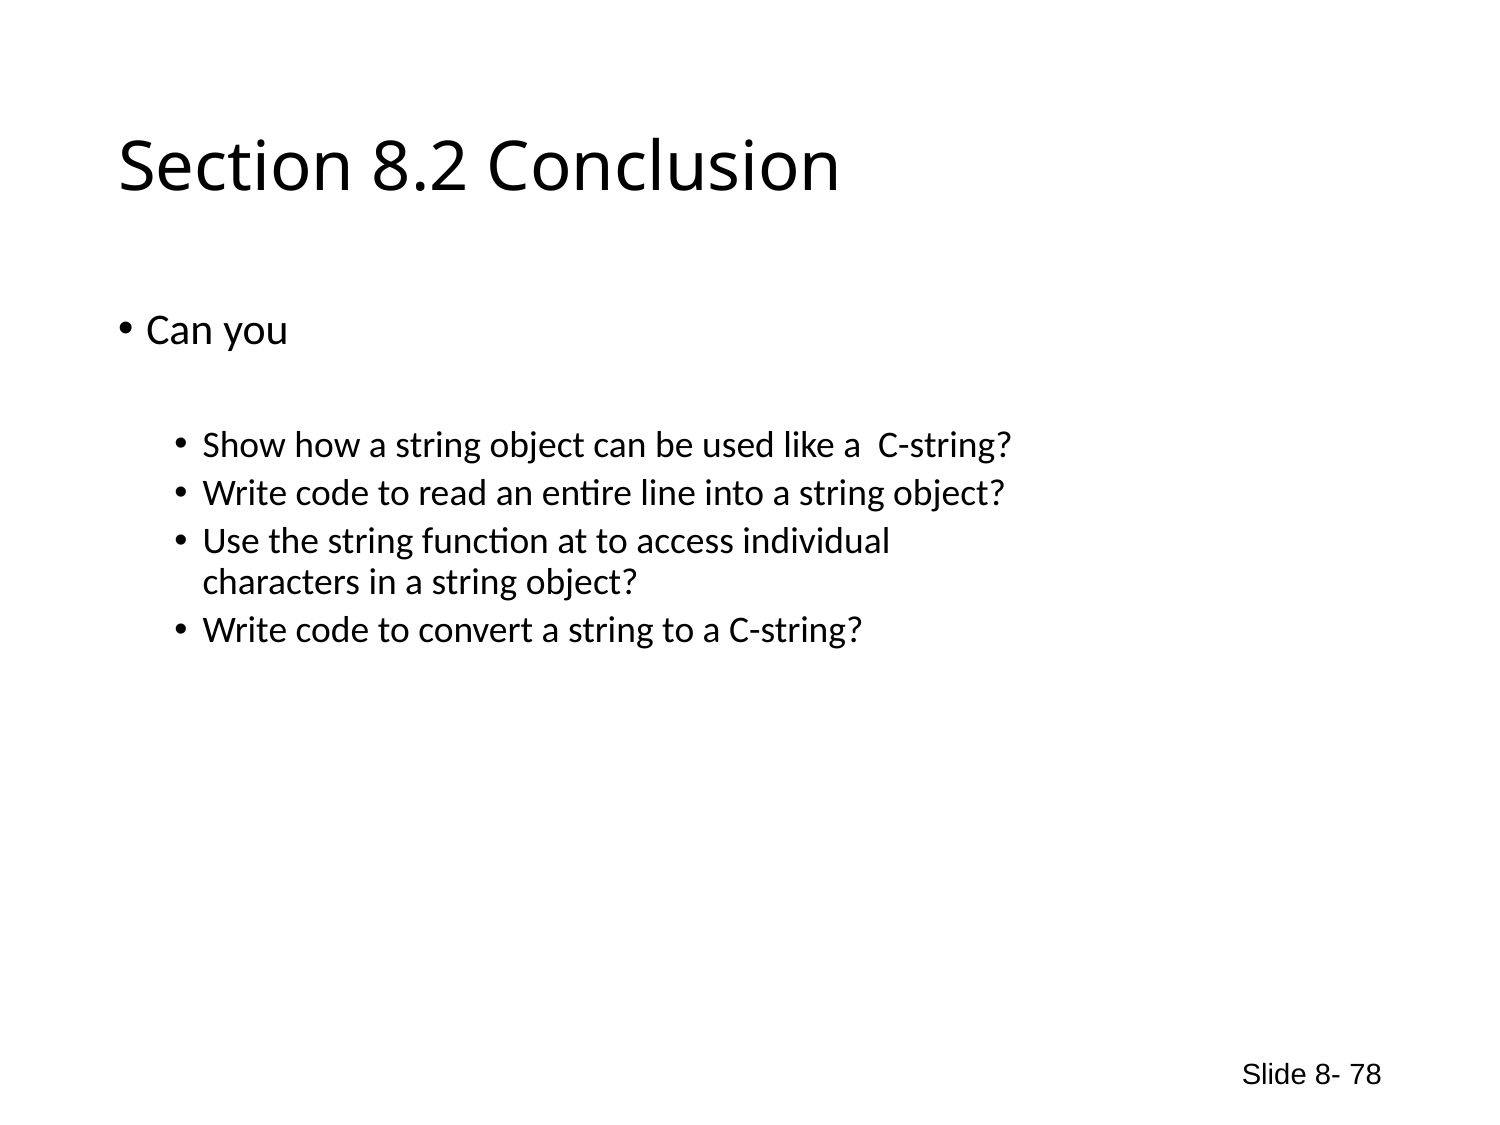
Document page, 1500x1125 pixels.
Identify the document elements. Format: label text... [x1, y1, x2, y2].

slide_number Slide 8- 78 [1059, 1042, 1397, 1103]
title Section 8.2 Conclusion [103, 59, 1397, 278]
list Can you Show how a string object can be used like a C-string? Write code to read an entire line into a string object? Use the string function at to access individual characters in a string object? Write code to convert a string to a C-string? [103, 299, 1397, 725]
